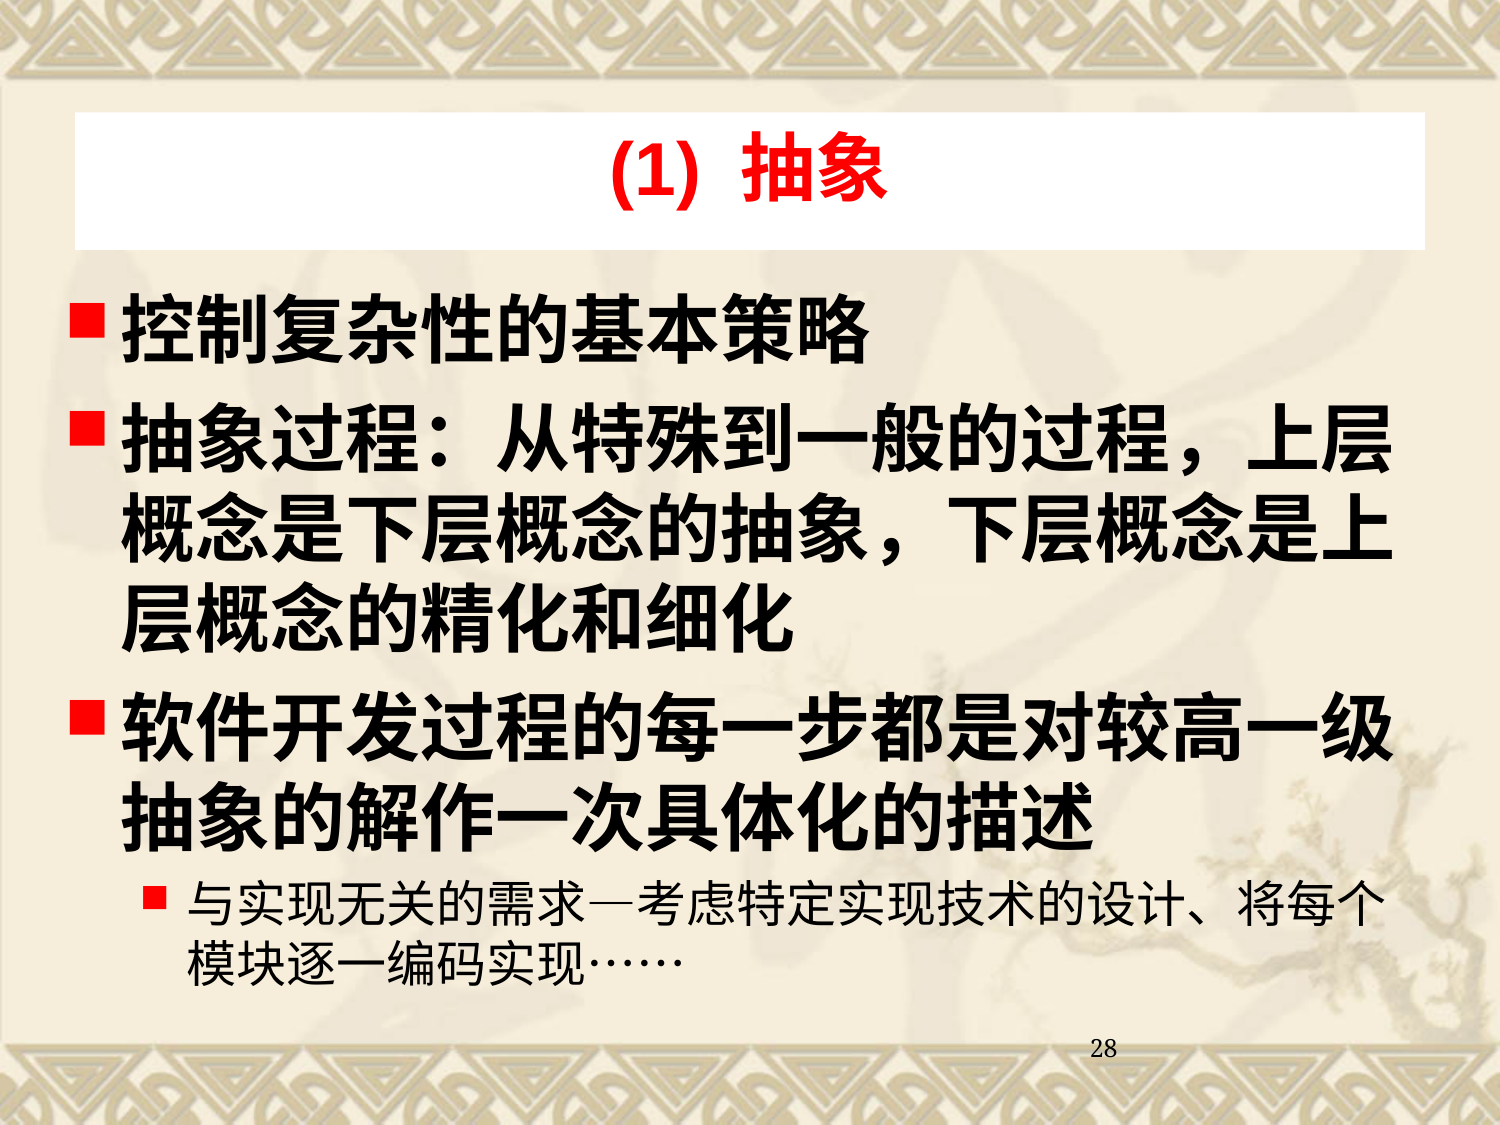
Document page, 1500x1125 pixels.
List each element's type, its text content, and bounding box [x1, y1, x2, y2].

list 控制复杂性的基本策略 抽象过程：从特殊到一般的过程，上层概念是下层概念的抽象，下层概念是上层概念的精化和细化 软件开发过程的每一步都是对较高一级抽象的解作一次具体化的描述 与实现无关的需求—考虑特定实现技术的设计、将每个模块逐一编码实现…… [50, 275, 1451, 1025]
title (1) 抽象 [75, 112, 1425, 250]
picture [0, 0, 1500, 1125]
slide_number 28 [1074, 1025, 1451, 1103]
